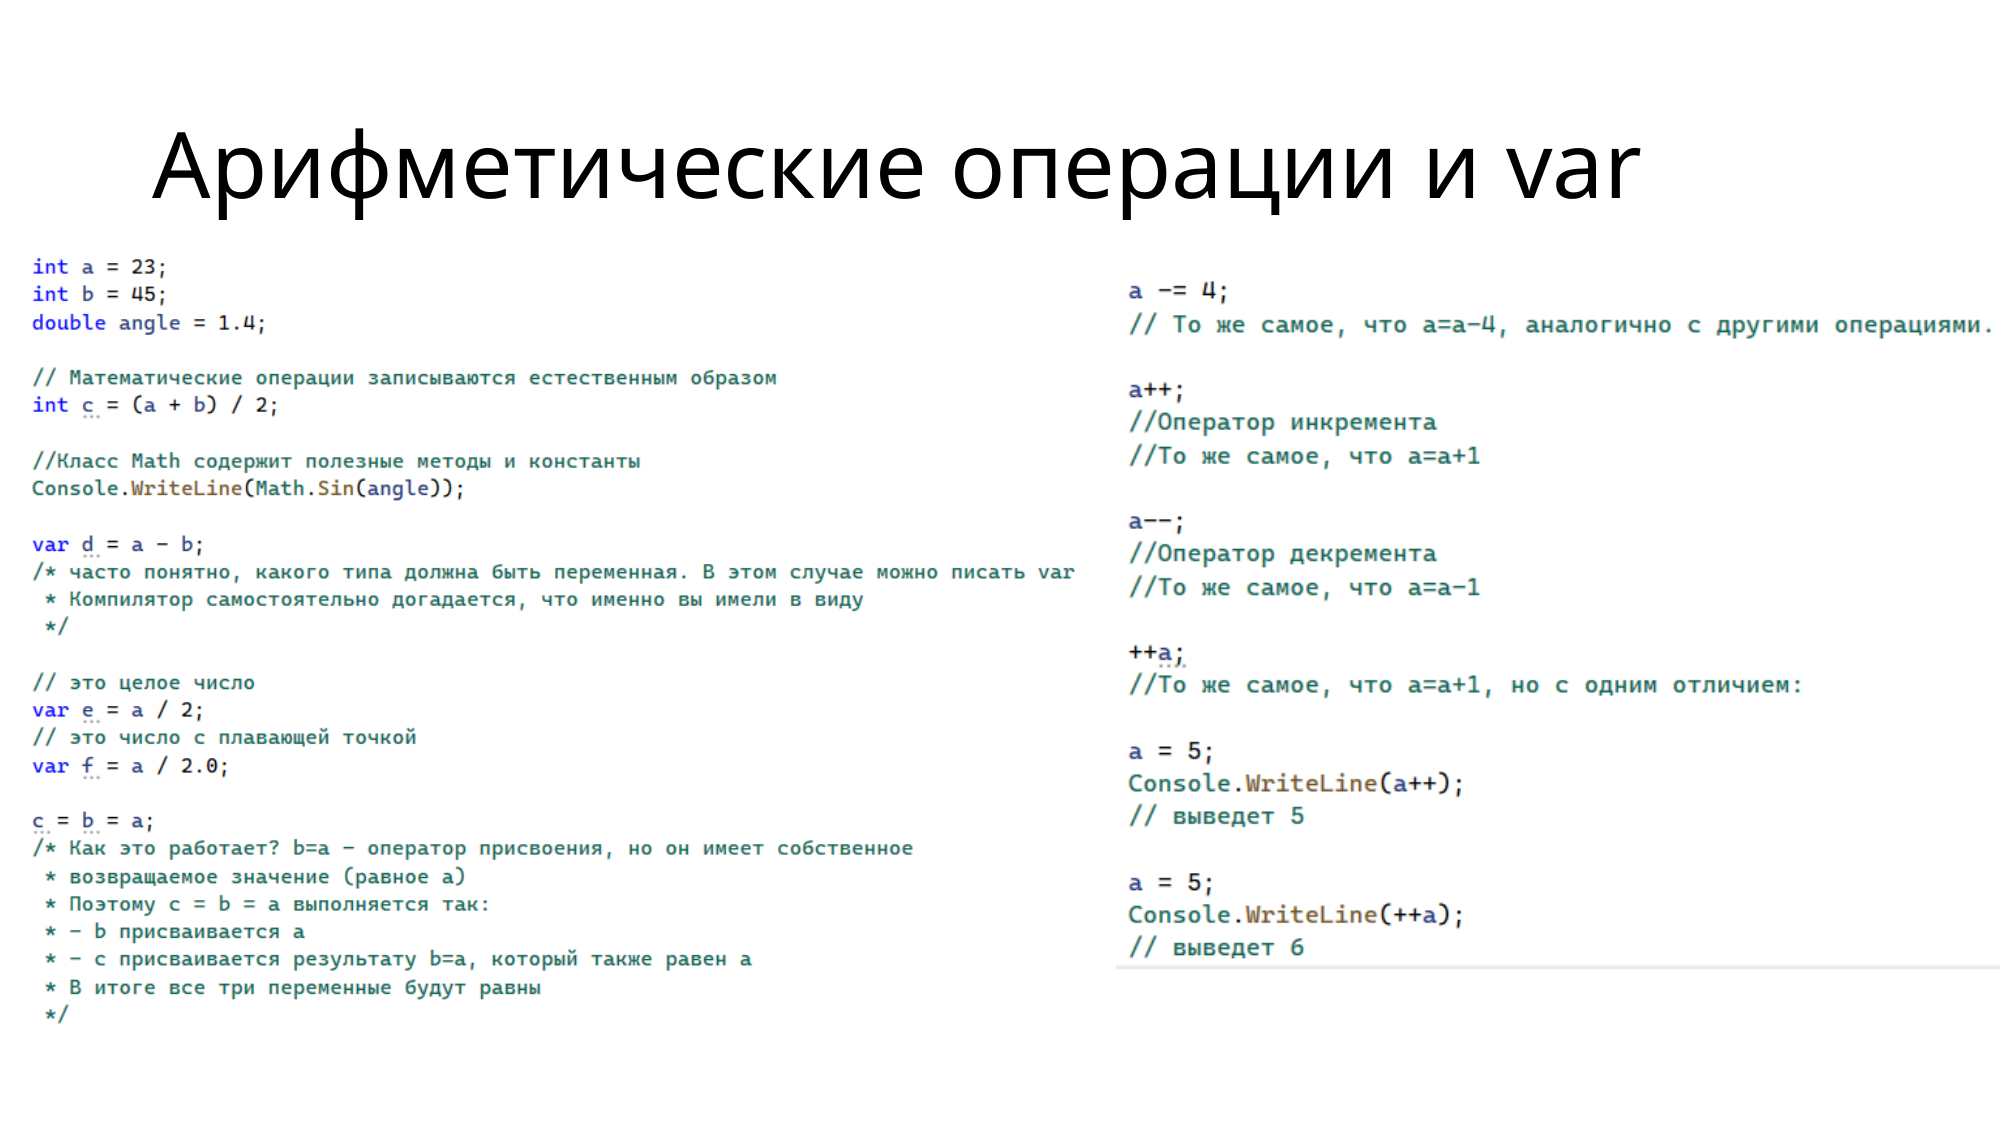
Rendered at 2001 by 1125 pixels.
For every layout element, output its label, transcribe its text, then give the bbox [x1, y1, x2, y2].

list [22, 249, 1089, 1032]
picture [1115, 277, 2000, 971]
title Арифметические операции и var [137, 59, 1863, 278]
